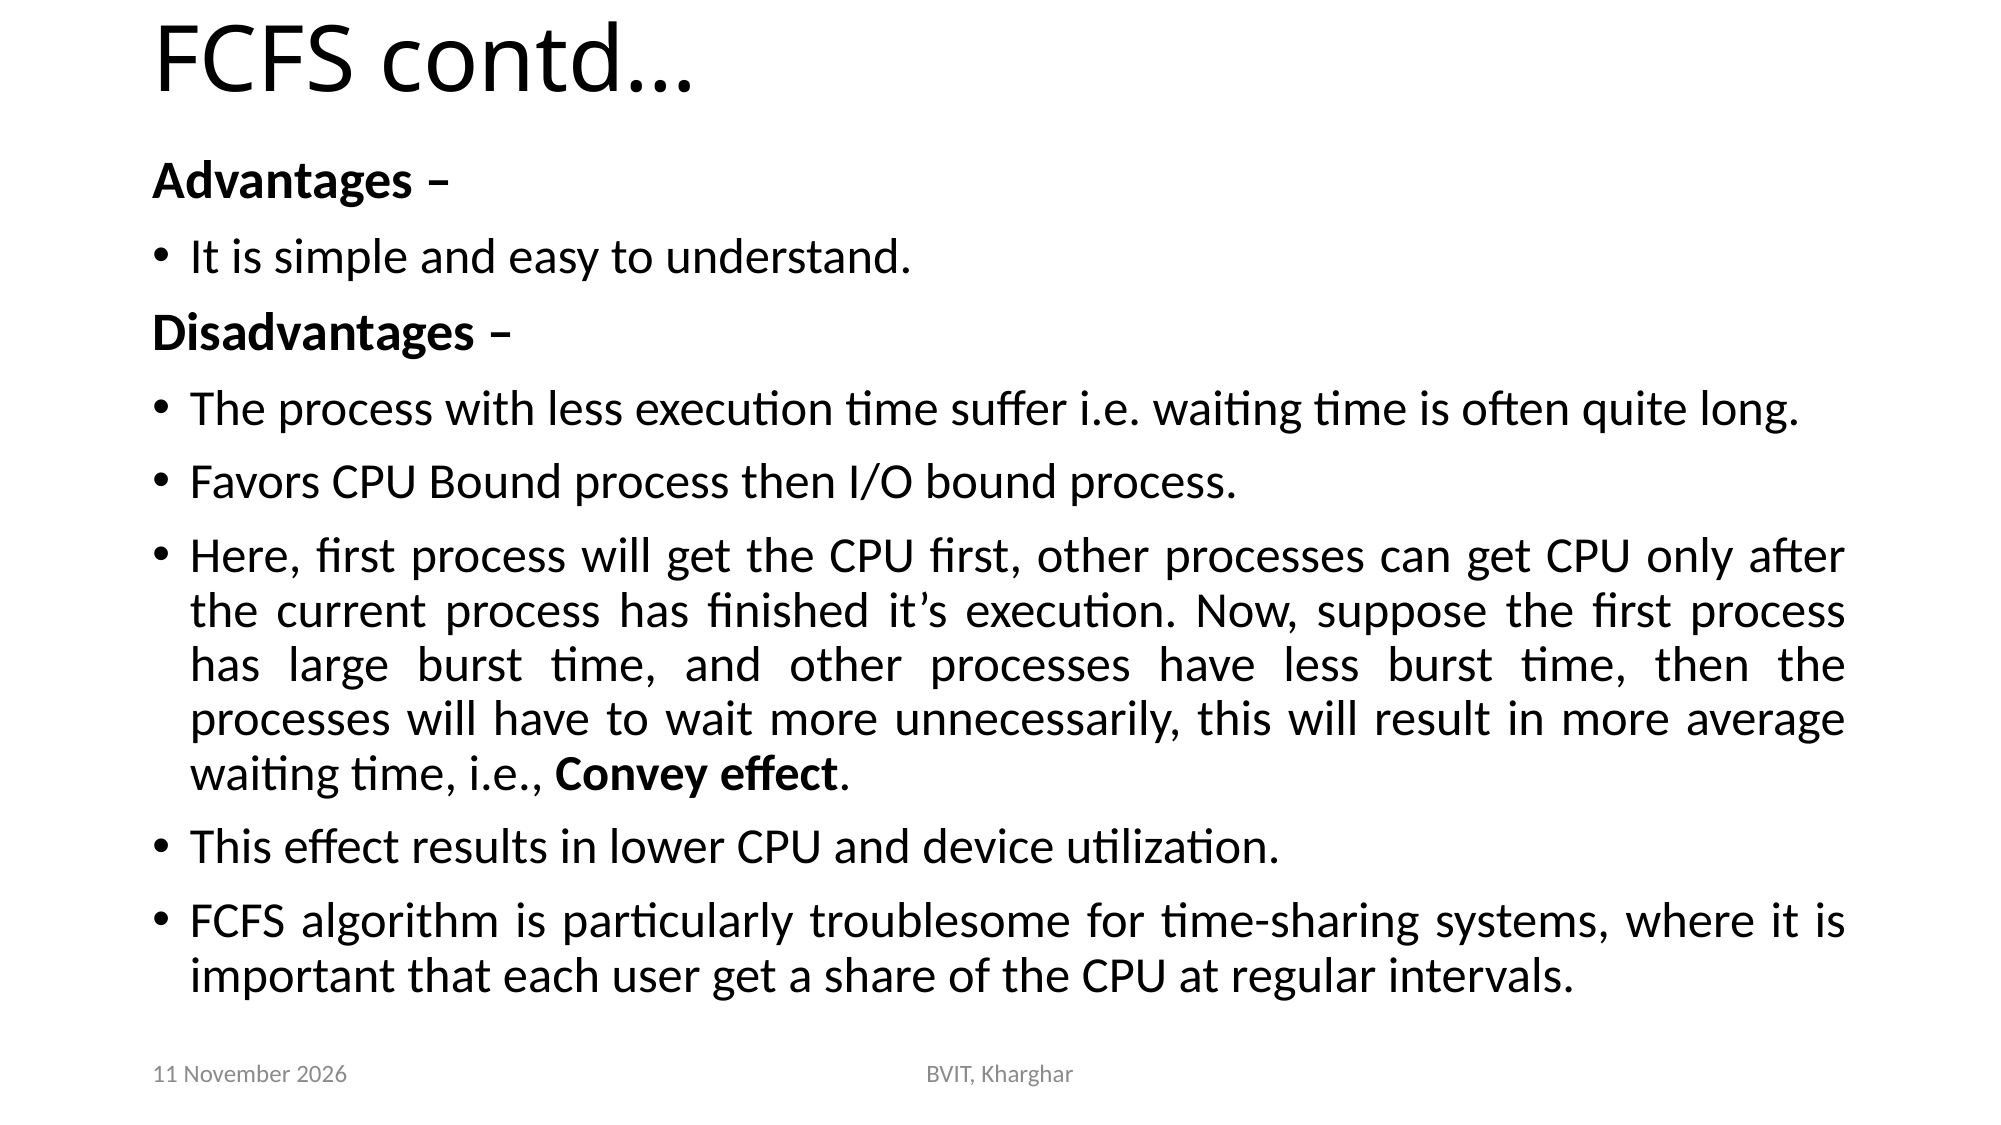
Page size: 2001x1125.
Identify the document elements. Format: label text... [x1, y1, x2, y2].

list Advantages – It is simple and easy to understand. Disadvantages – The process with less execution time suffer i.e. waiting time is often quite long. Favors CPU Bound process then I/O bound process. Here, first process will get the CPU first, other processes can get CPU only after the current process has finished it’s execution. Now, suppose the first process has large burst time, and other processes have less burst time, then the processes will have to wait more unnecessarily, this will result in more average waiting time, i.e., Convey effect. This effect results in lower CPU and device utilization. FCFS algorithm is particularly troublesome for time-sharing systems, where it is important that each user get a share of the CPU at regular intervals. [137, 144, 1863, 1014]
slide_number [137, 1042, 588, 1103]
title FCFS contd… [137, 0, 1863, 125]
footer BVIT, Kharghar [662, 1042, 1338, 1103]
